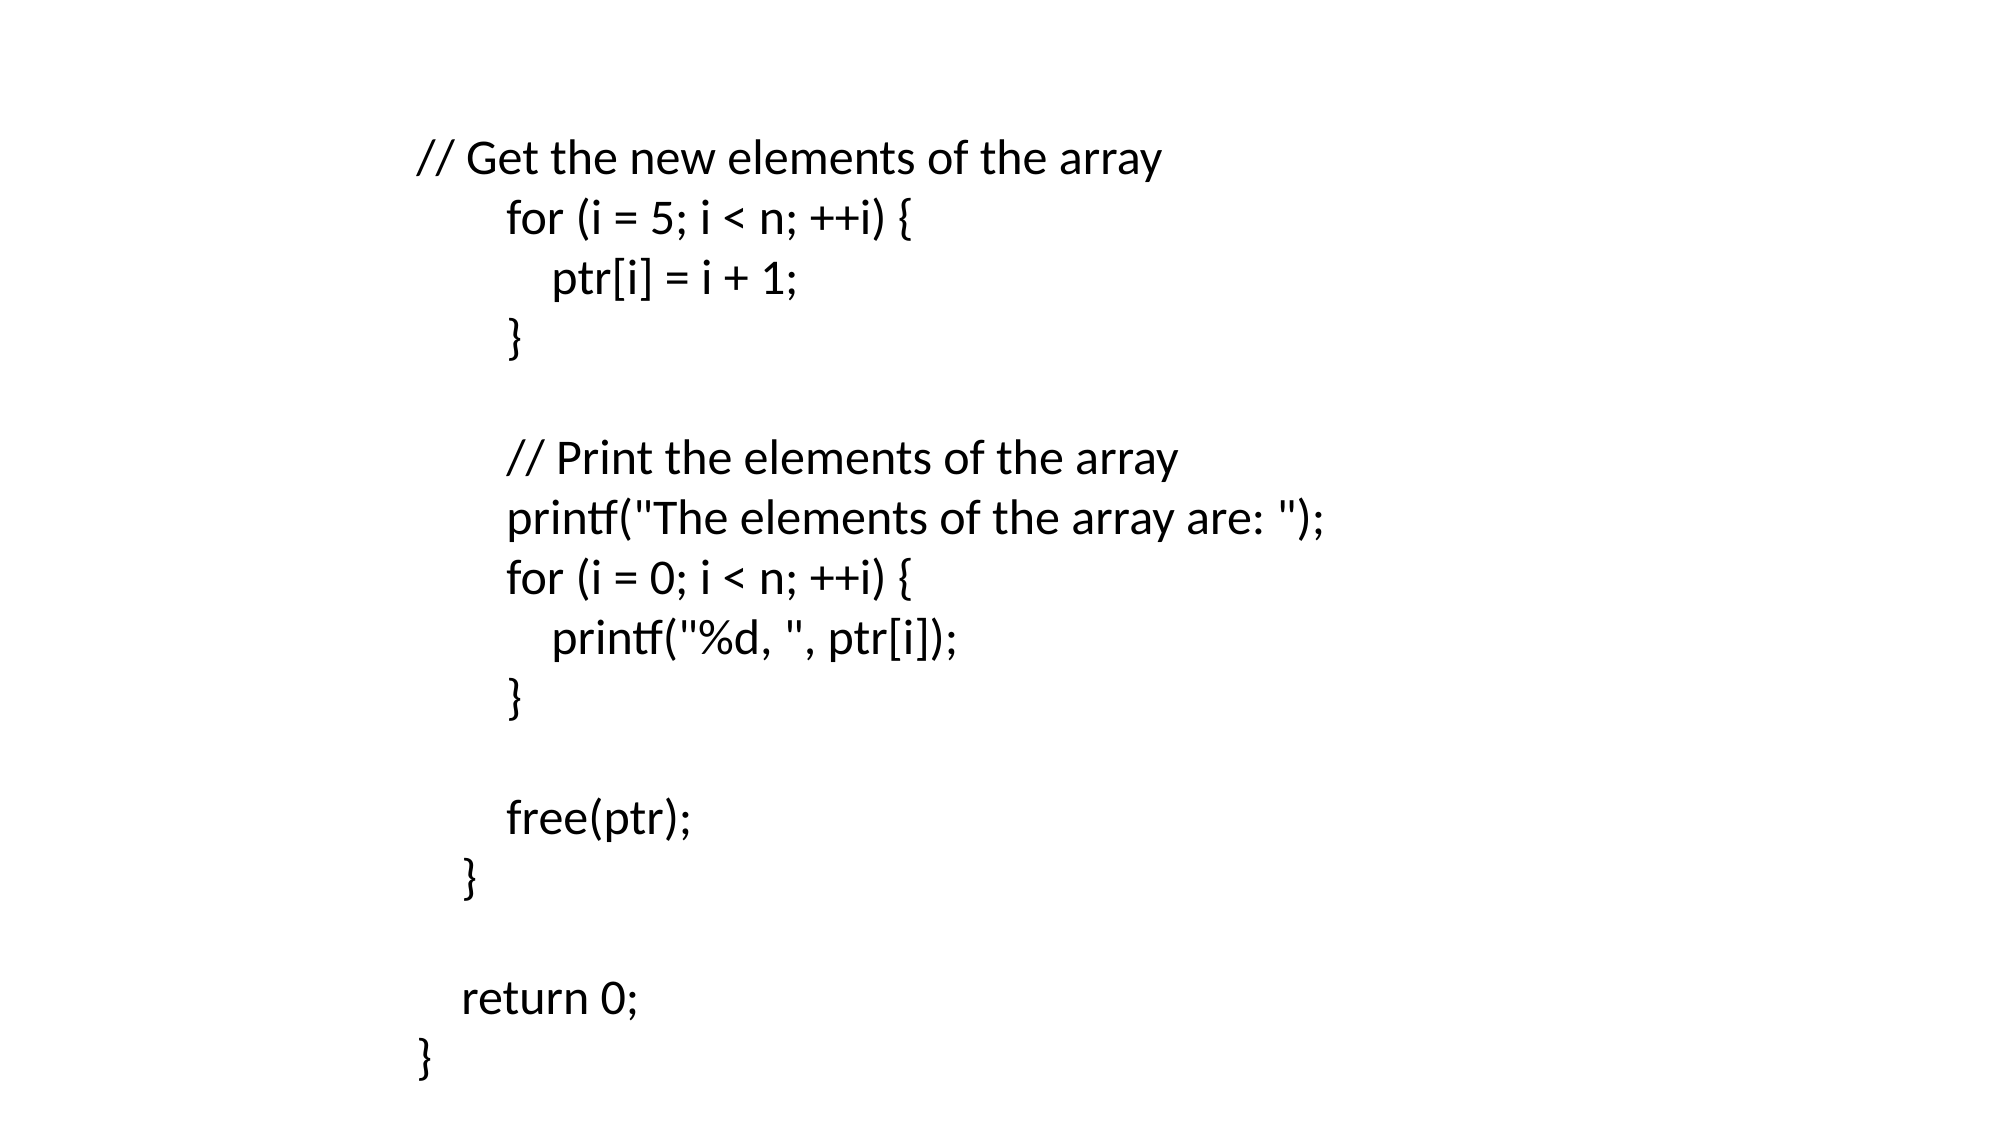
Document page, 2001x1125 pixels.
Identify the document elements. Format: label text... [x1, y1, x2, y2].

text_box // Get the new elements of the array for (i = 5; i < n; ++i) { ptr[i] = i + 1; } // Print the elements of the array printf("The elements of the array are: "); for (i = 0; i < n; ++i) { printf("%d, ", ptr[i]); } free(ptr); } return 0; } [401, 117, 1662, 1093]
